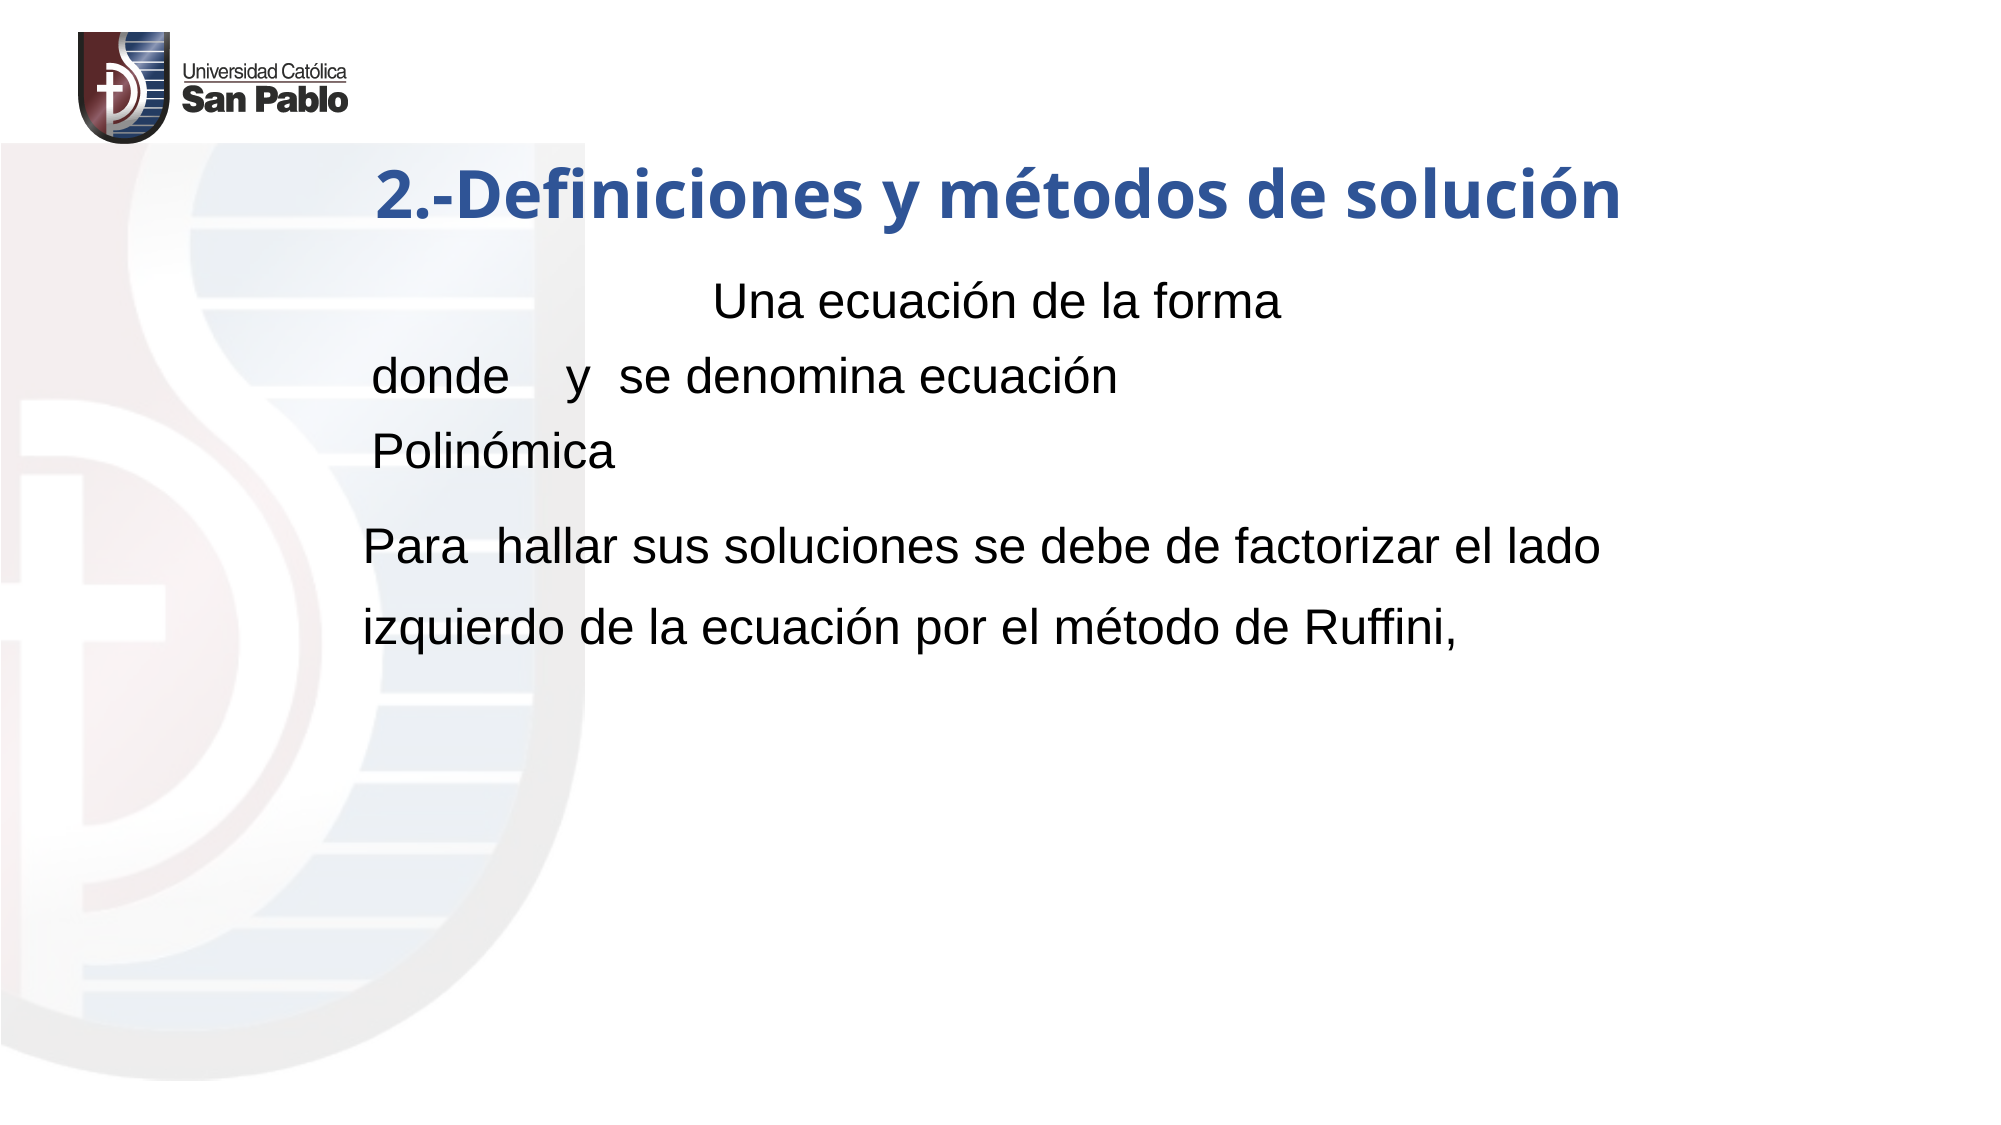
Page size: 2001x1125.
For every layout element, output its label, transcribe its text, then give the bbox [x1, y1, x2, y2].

title 2.-Definiciones y métodos de solución [249, 131, 1750, 241]
text_box Para hallar sus soluciones se debe de factorizar el lado izquierdo de la ecuación por el método de Ruffini, [249, 502, 1750, 824]
picture [78, 32, 348, 144]
